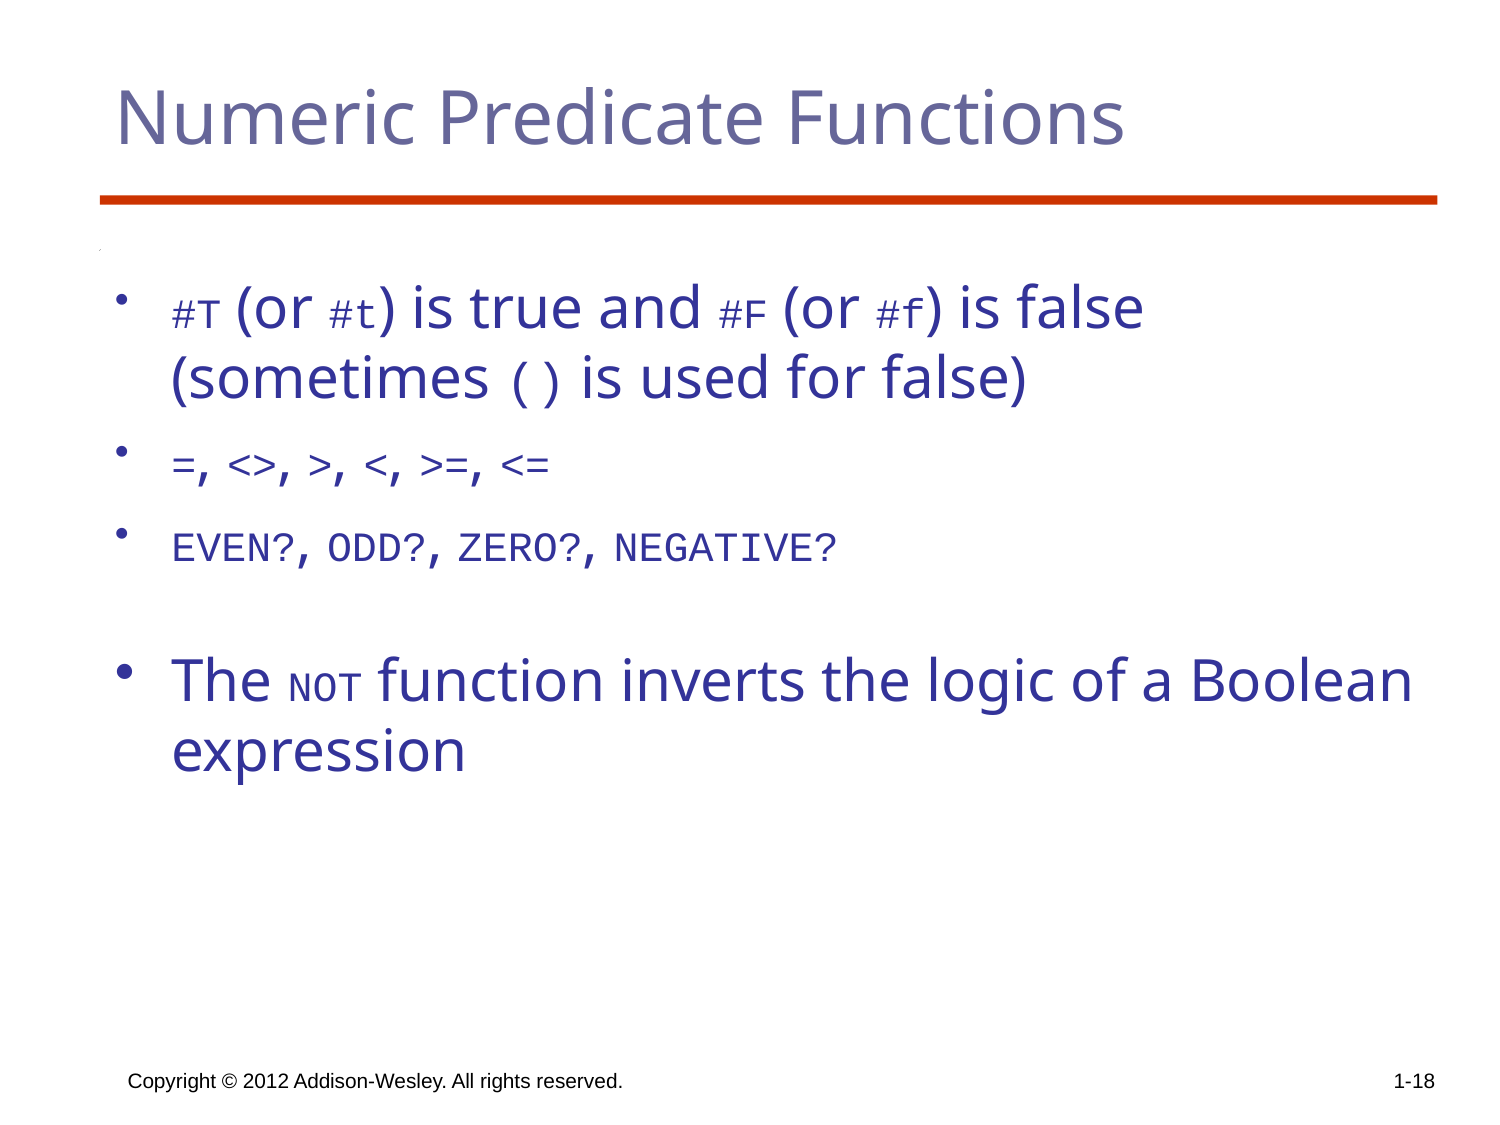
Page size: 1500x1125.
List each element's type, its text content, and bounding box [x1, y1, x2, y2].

slide_number 1-18 [1137, 1024, 1451, 1101]
title Numeric Predicate Functions [99, 62, 1438, 250]
footer Copyright © 2012 Addison-Wesley. All rights reserved. [112, 1024, 801, 1101]
list #T (or #t) is true and #F (or #f) is false (sometimes () is used for false) =, <>, >, <, >=, <= EVEN?, ODD?, ZERO?, NEGATIVE? The NOT function inverts the logic of a Boolean expression [99, 262, 1438, 1013]
